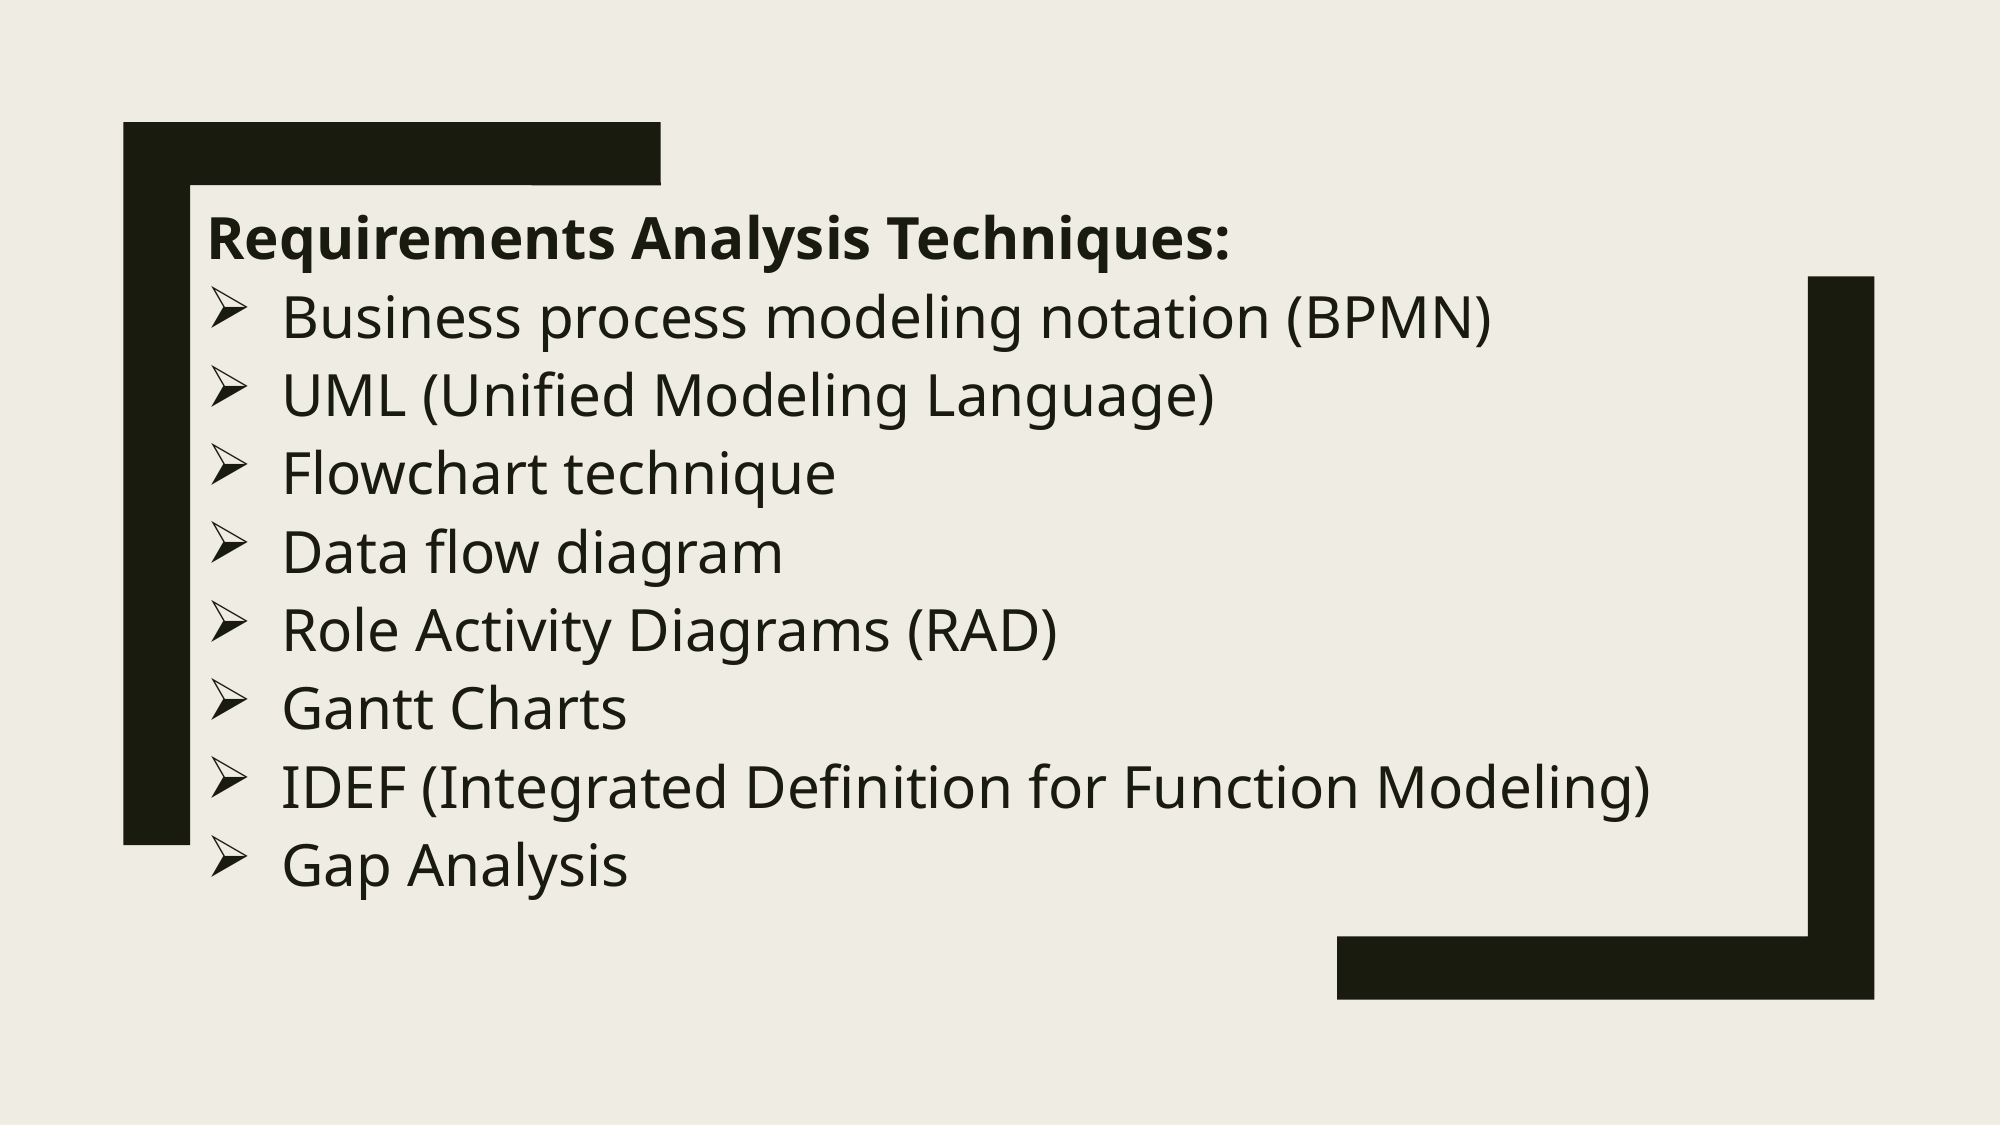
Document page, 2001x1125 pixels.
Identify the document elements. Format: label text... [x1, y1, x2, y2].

subtitle Requirements Analysis Techniques: Business process modeling notation (BPMN) UML (Unified Modeling Language) Flowchart technique Data flow diagram Role Activity Diagrams (RAD) Gantt Charts IDEF (Integrated Definition for Function Modeling) Gap Analysis [191, 185, 1810, 936]
